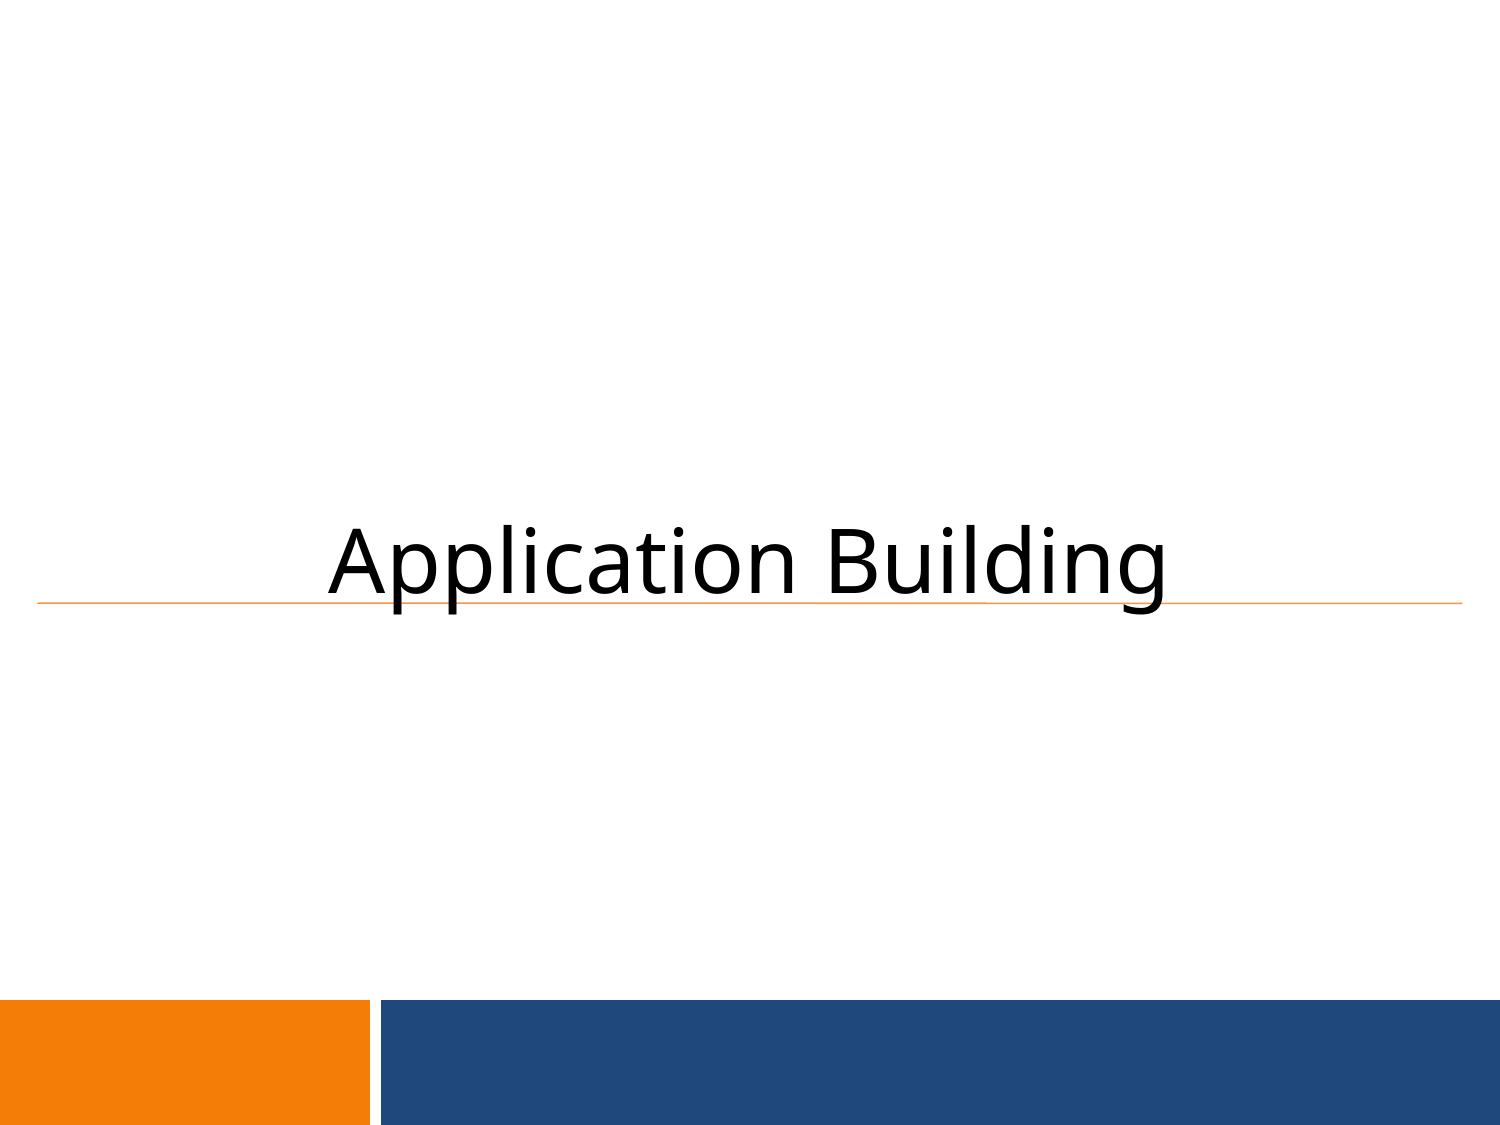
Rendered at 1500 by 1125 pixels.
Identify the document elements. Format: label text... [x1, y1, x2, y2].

subtitle Application Building [0, 325, 1500, 780]
